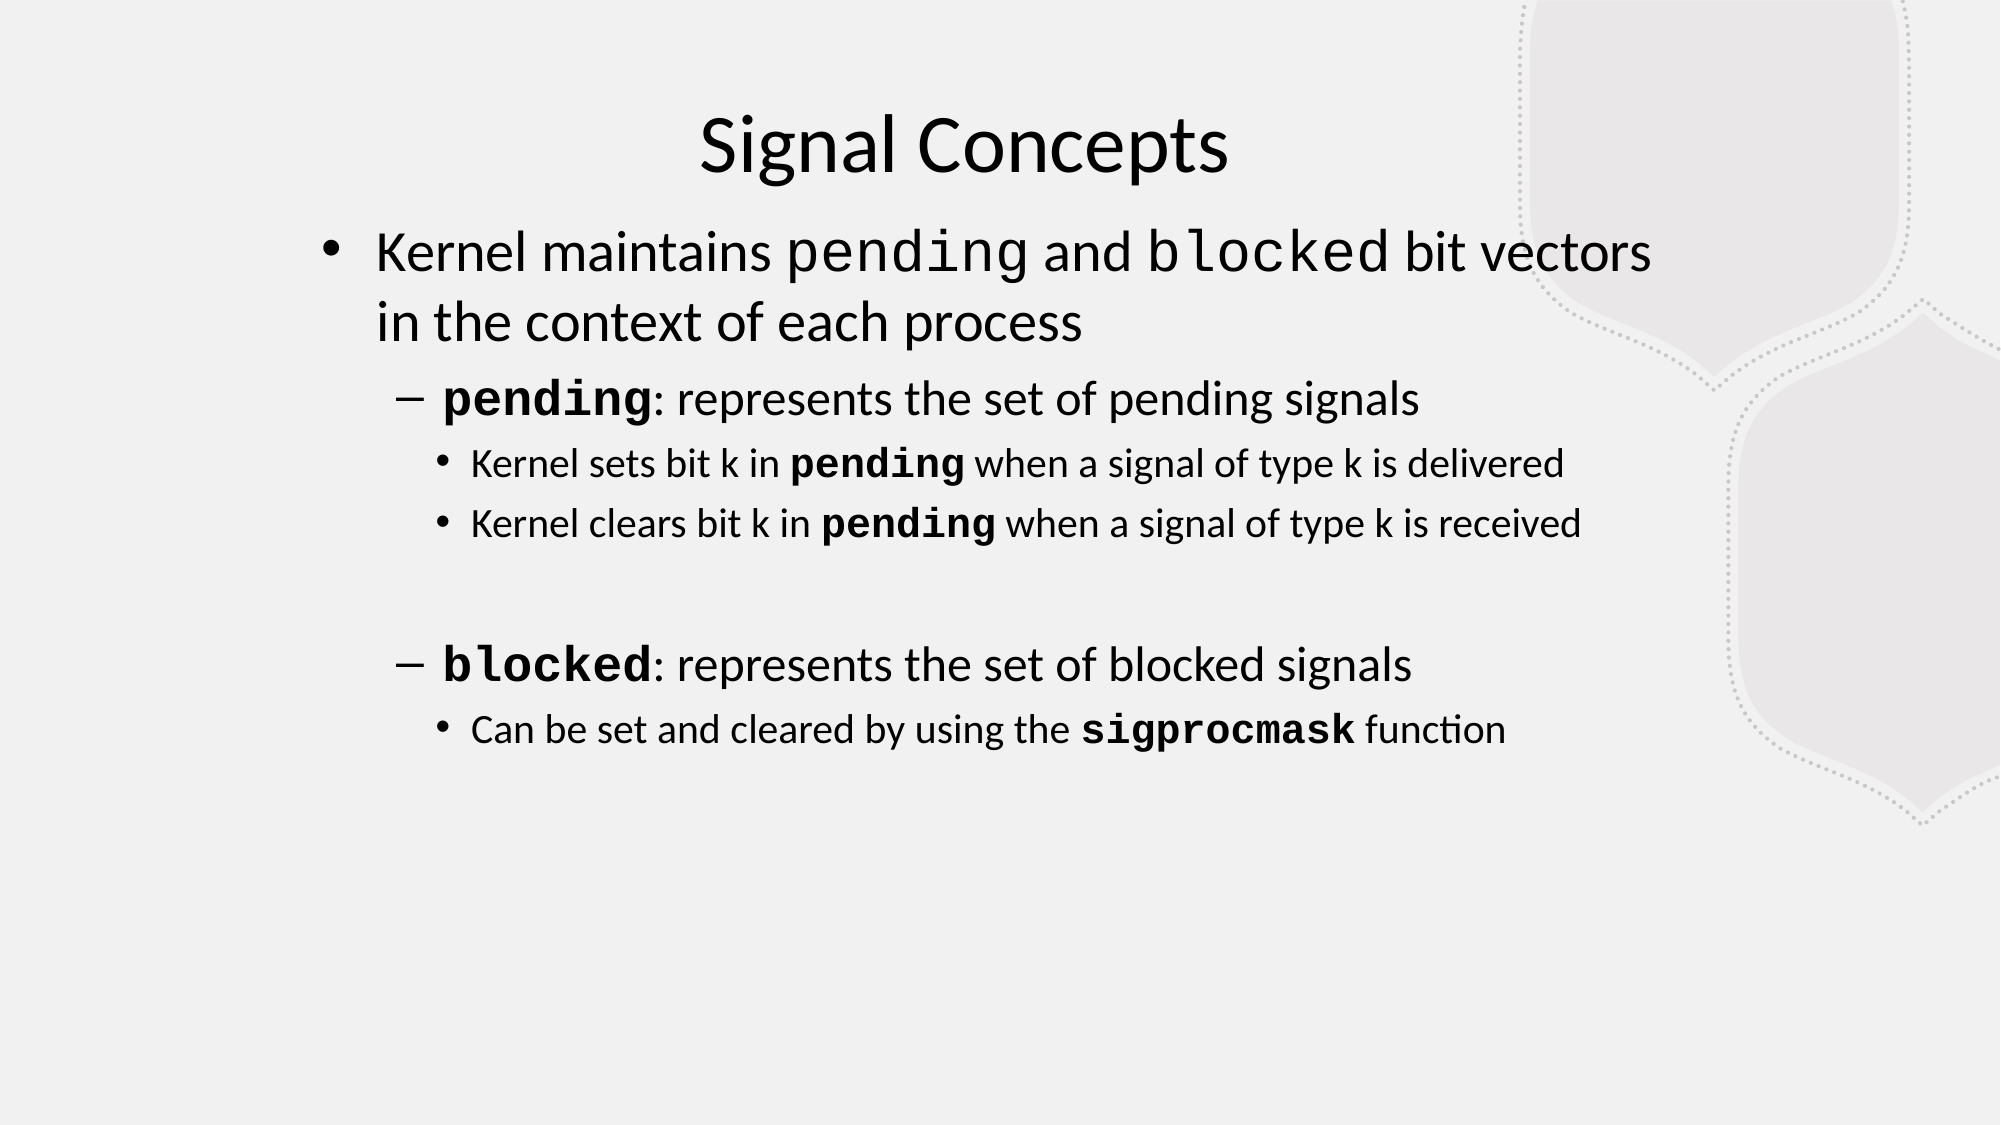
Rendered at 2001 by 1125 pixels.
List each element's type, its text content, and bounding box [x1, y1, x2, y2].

text_box Signal Concepts [324, 45, 1675, 205]
text_box Kernel maintains pending and blocked bit vectors in the context of each process pending: represents the set of pending signals Kernel sets bit k in pending when a signal of type k is delivered Kernel clears bit k in pending when a signal of type k is received blocked: represents the set of blocked signals Can be set and cleared by using the sigprocmask function [306, 205, 1688, 1063]
